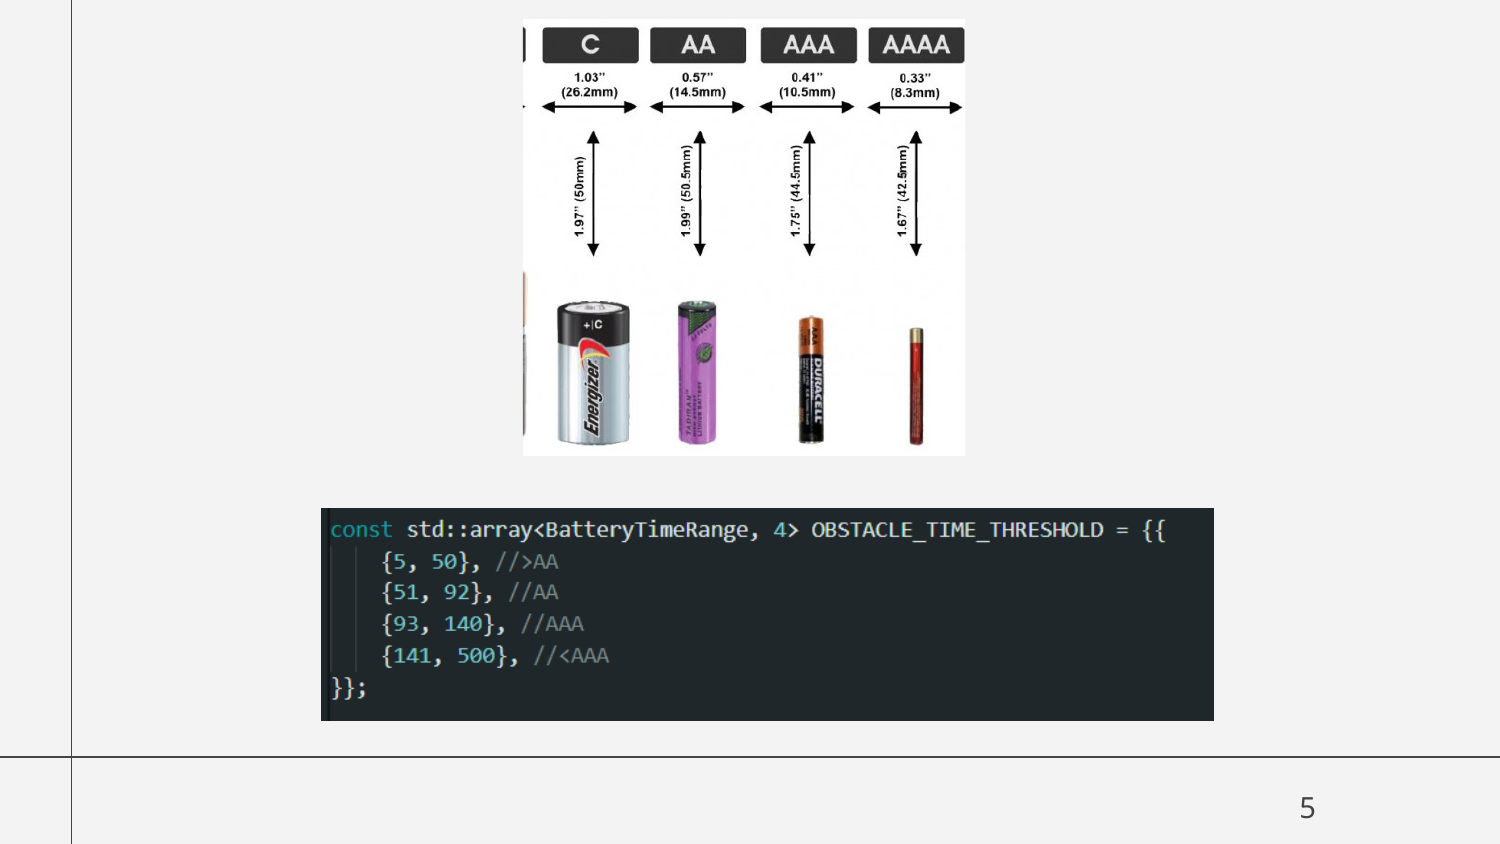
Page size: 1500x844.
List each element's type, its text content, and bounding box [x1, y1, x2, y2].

picture [522, 18, 966, 456]
slide_number 5 [1241, 773, 1332, 839]
picture [320, 508, 1214, 721]
